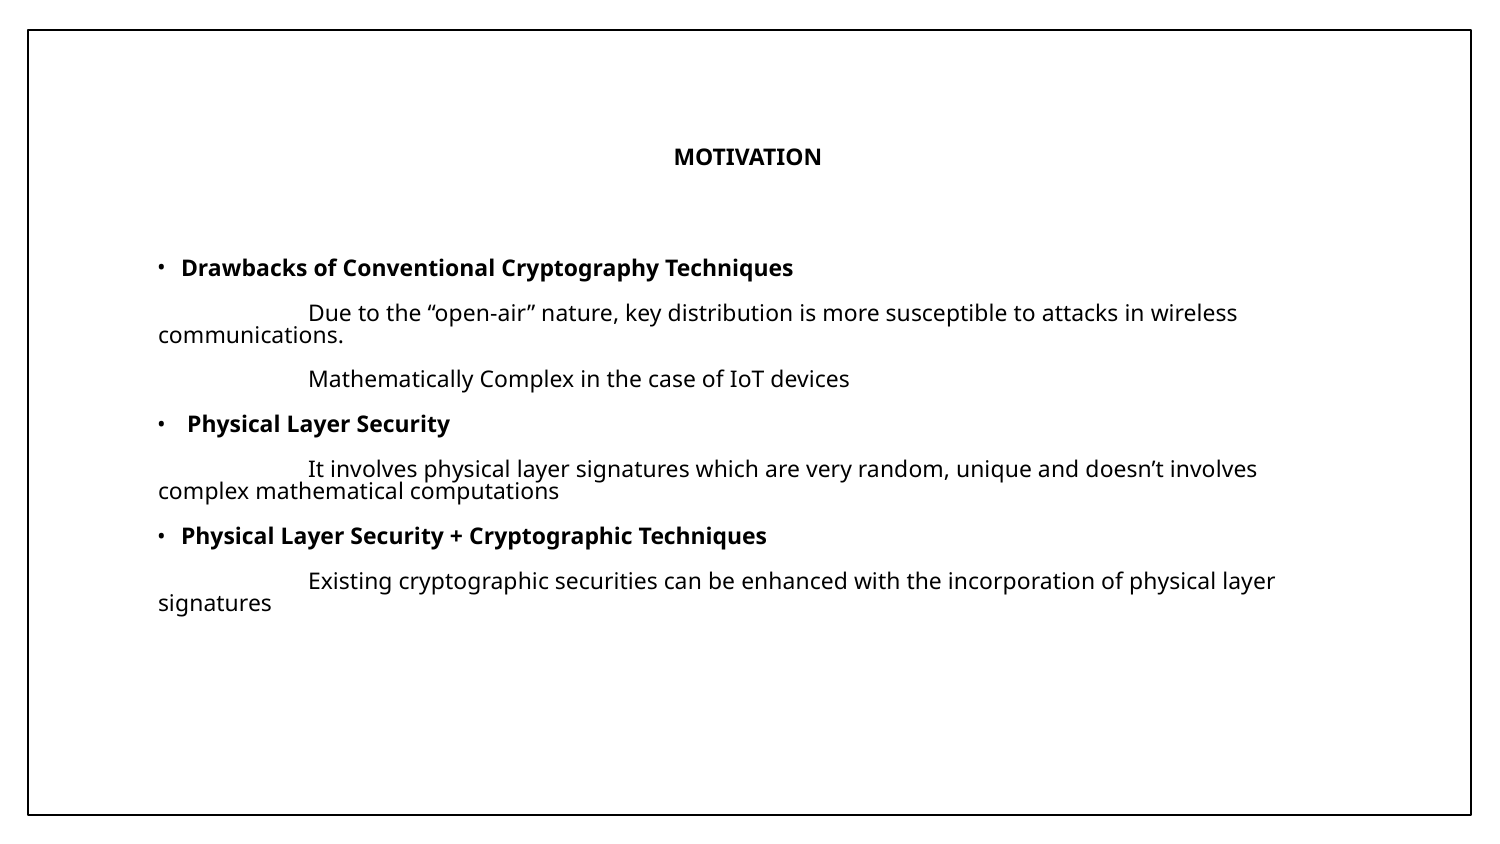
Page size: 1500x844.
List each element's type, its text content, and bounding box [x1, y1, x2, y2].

title MOTIVATION [140, 75, 1356, 242]
list Drawbacks of Conventional Cryptography Techniques Due to the “open-air” nature, key distribution is more susceptible to attacks in wireless communications. Mathematically Complex in the case of IoT devices Physical Layer Security It involves physical layer signatures which are very random, unique and doesn’t involves complex mathematical computations Physical Layer Security + Cryptographic Techniques Existing cryptographic securities can be enhanced with the incorporation of physical layer signatures [140, 253, 1356, 750]
